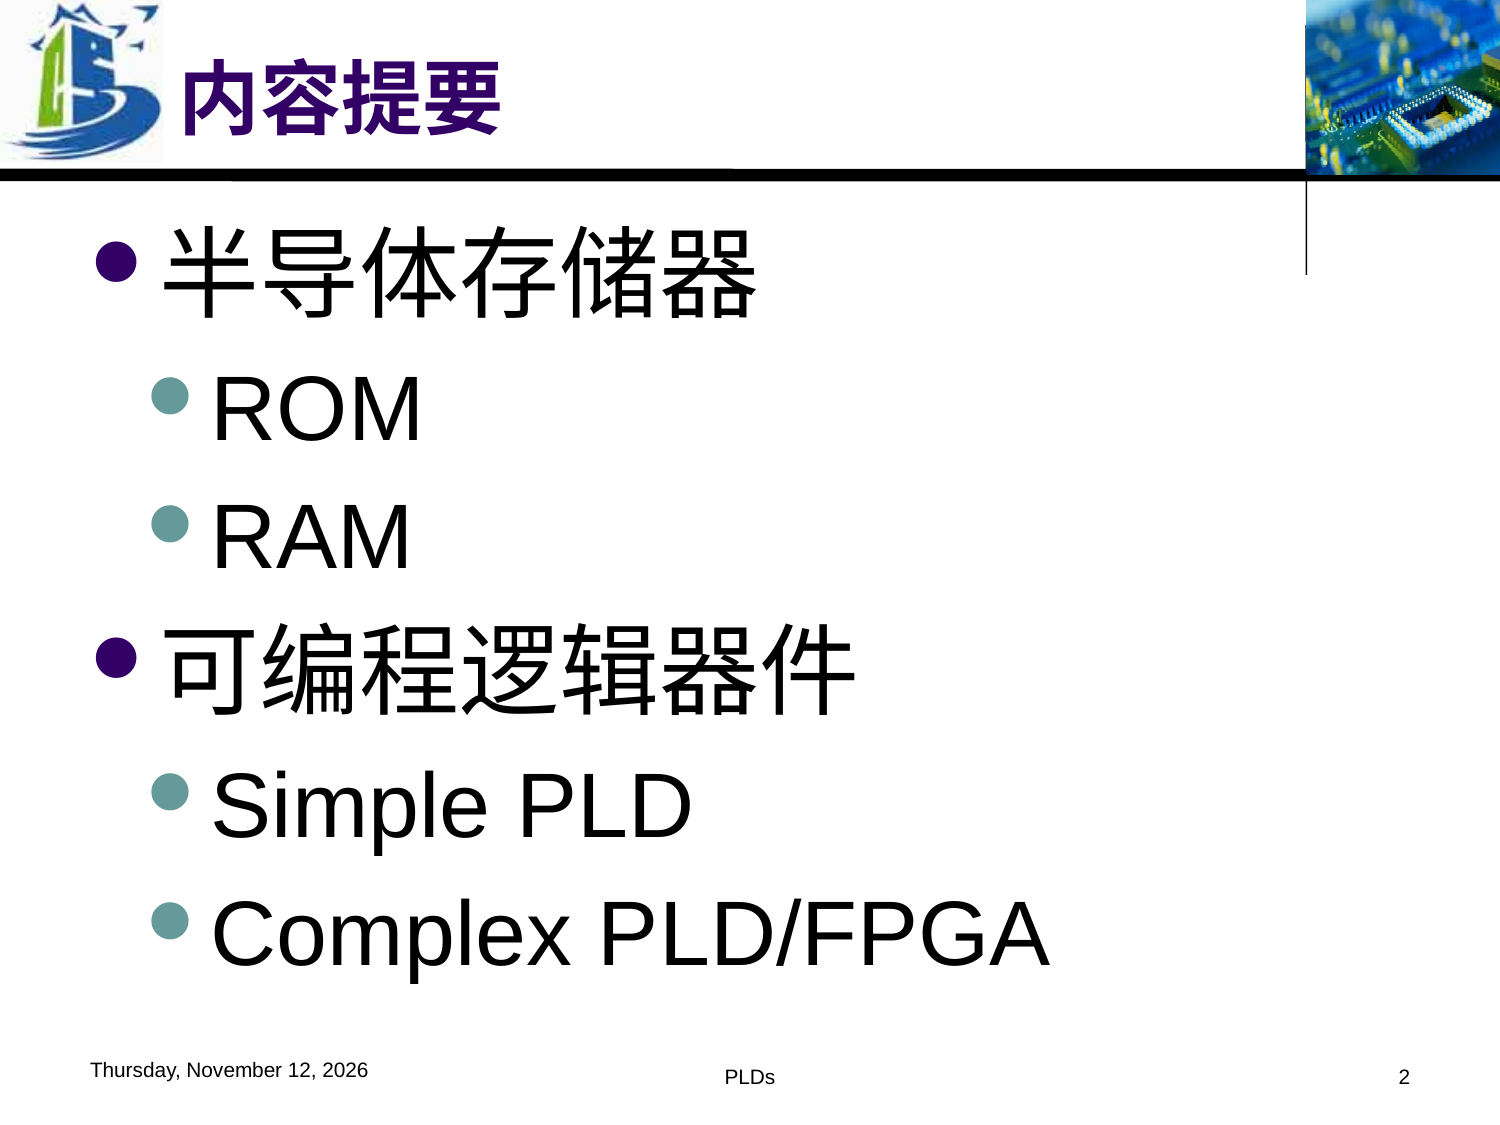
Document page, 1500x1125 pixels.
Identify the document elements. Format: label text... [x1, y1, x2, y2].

list 半导体存储器 ROM RAM 可编程逻辑器件 Simple PLD Complex PLD/FPGA [74, 203, 1500, 1040]
picture [1306, 0, 1500, 175]
picture [0, 0, 163, 163]
slide_number 2 [1074, 1055, 1426, 1101]
title 内容提要 [163, 30, 1298, 153]
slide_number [74, 1048, 426, 1101]
footer PLDs [512, 1055, 988, 1101]
